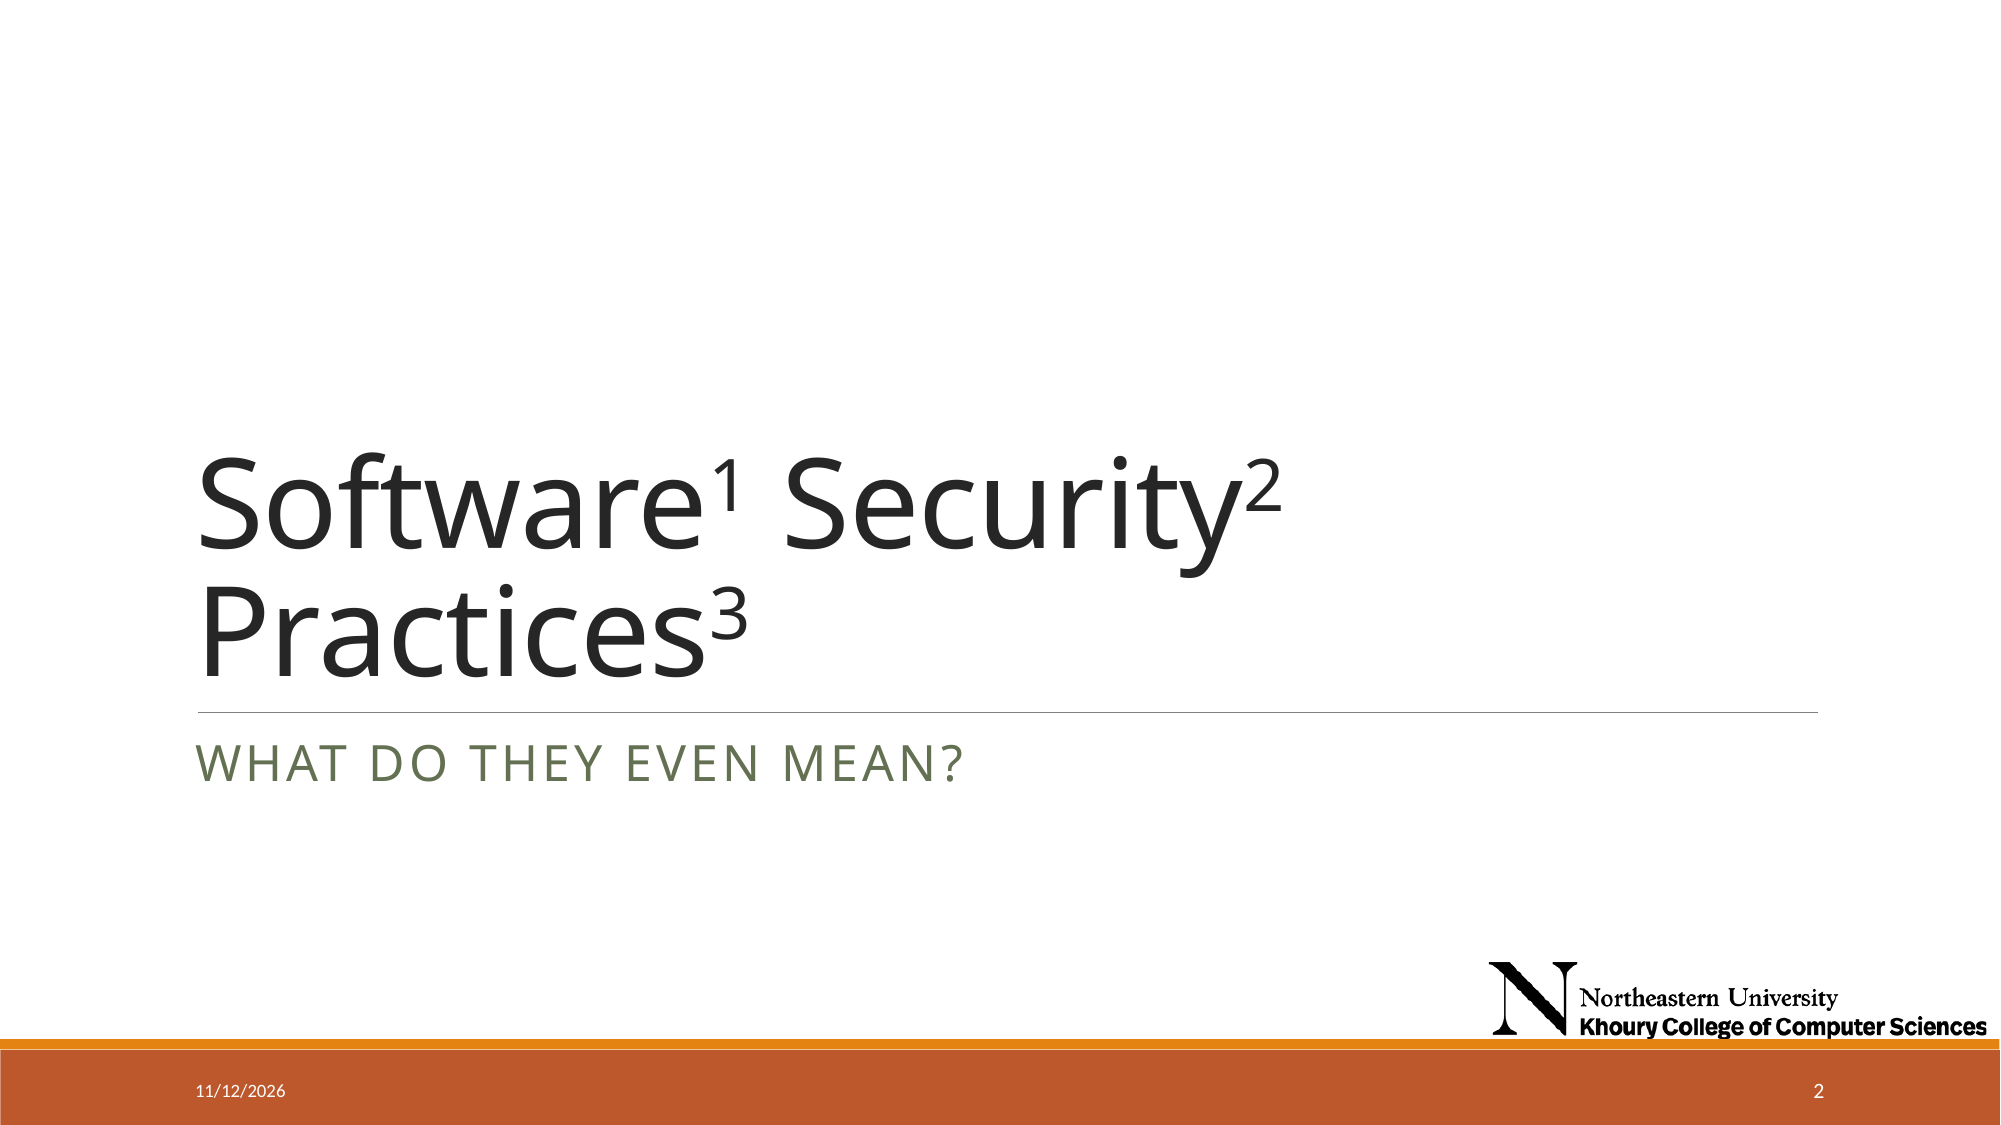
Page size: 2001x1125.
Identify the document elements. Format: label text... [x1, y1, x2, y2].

slide_number 2 [1624, 1059, 1840, 1120]
title Software1 Security2 Practices3 [180, 124, 1830, 710]
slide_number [180, 1059, 586, 1120]
list What do they even mean? [180, 730, 1830, 918]
picture [1488, 962, 1987, 1039]
